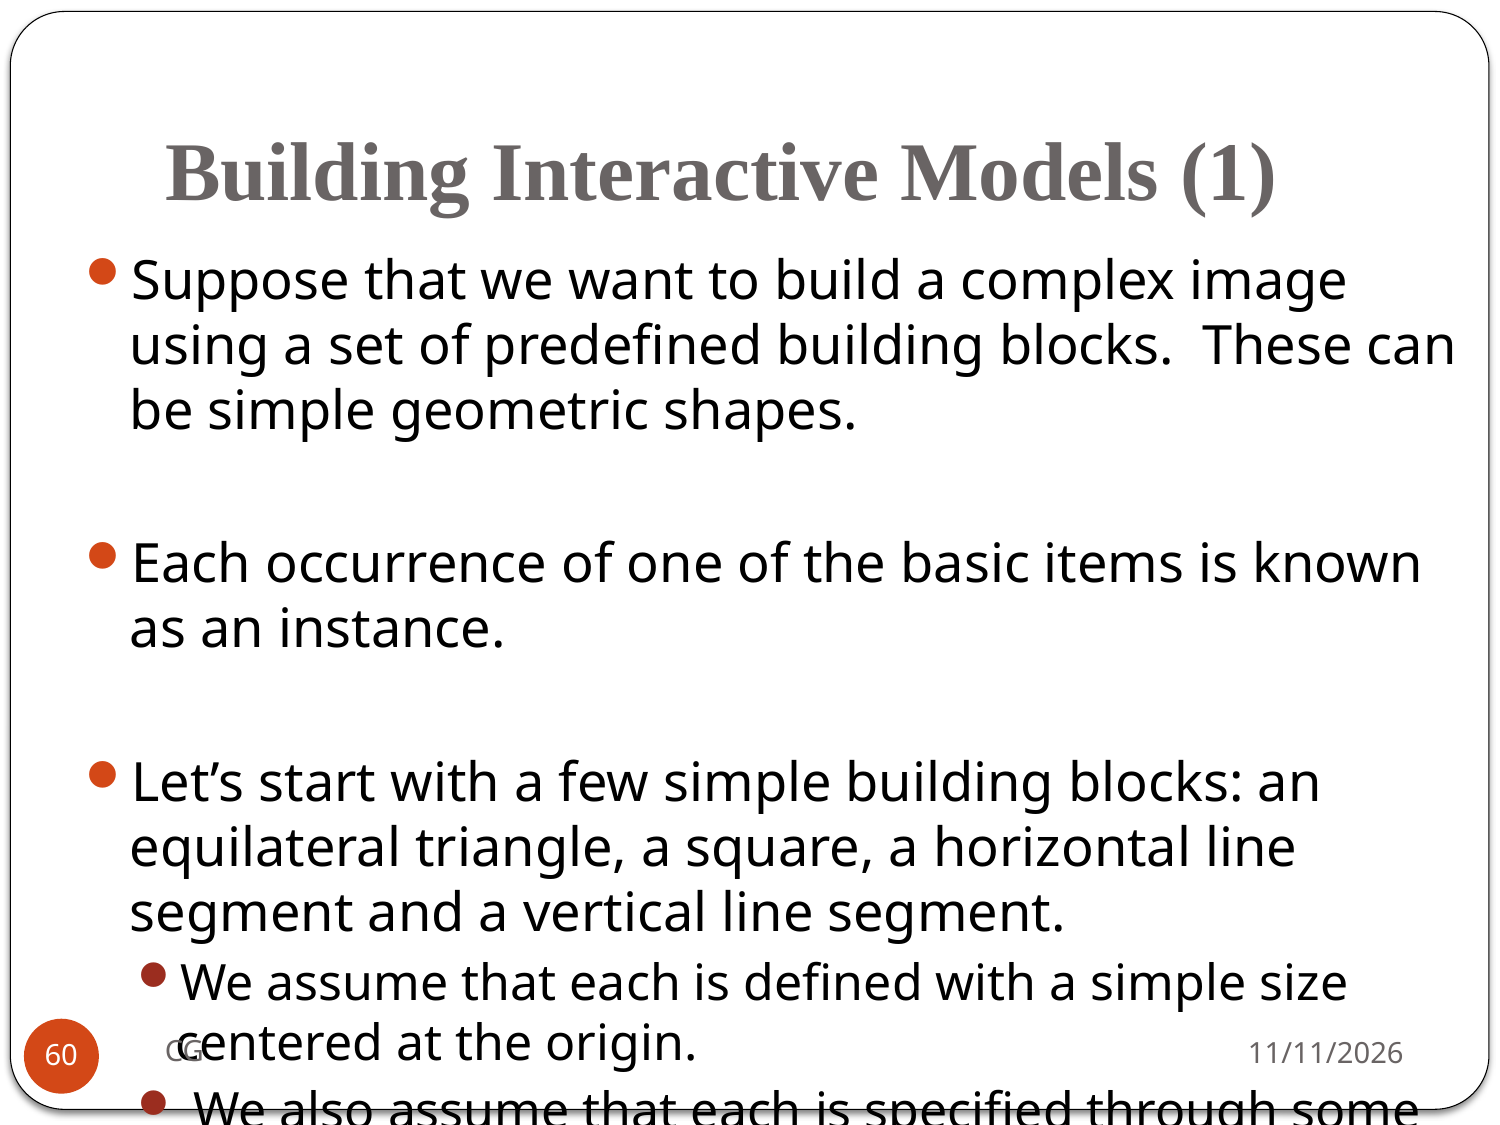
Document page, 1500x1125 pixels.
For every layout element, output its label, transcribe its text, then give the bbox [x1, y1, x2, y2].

footer CG [150, 1012, 800, 1088]
title Building Interactive Models (1) [150, 45, 1425, 233]
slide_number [1012, 1015, 1419, 1094]
slide_number 60 [23, 1018, 99, 1094]
list Suppose that we want to build a complex image using a set of predefined building blocks. These can be simple geometric shapes. Each occurrence of one of the basic items is known as an instance. Let’s start with a few simple building blocks: an equilateral triangle, a square, a horizontal line segment and a vertical line segment. We assume that each is defined with a simple size centered at the origin. We also assume that each is specified through some OpenGL code. We can get the interactivity through the menus and picking as with the polygon program [70, 237, 1500, 1079]
